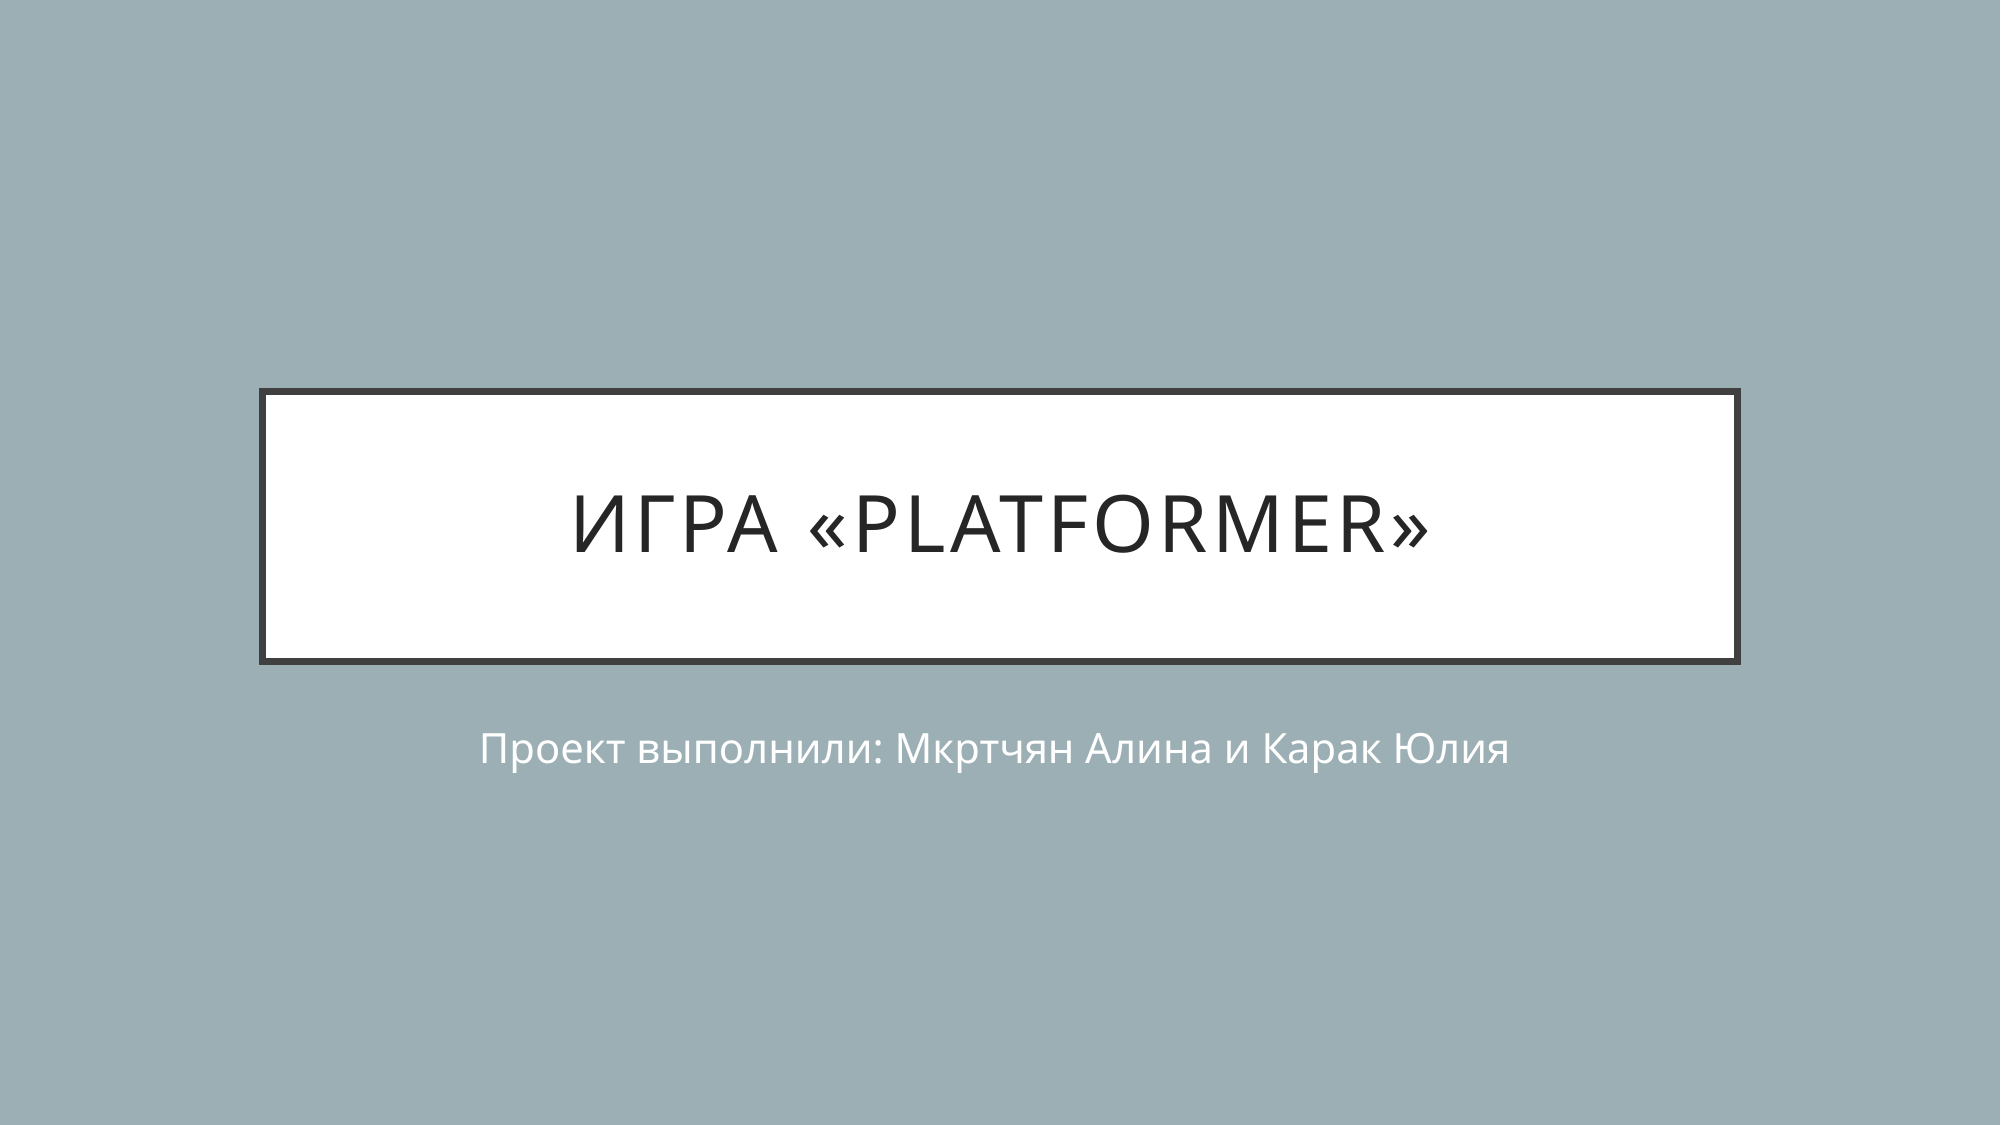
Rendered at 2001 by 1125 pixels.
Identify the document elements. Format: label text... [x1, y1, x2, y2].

title Игра «Platformer» [259, 388, 1741, 665]
subtitle Проект выполнили: Мкртчян Алина и Карак Юлия [442, 713, 1558, 918]
